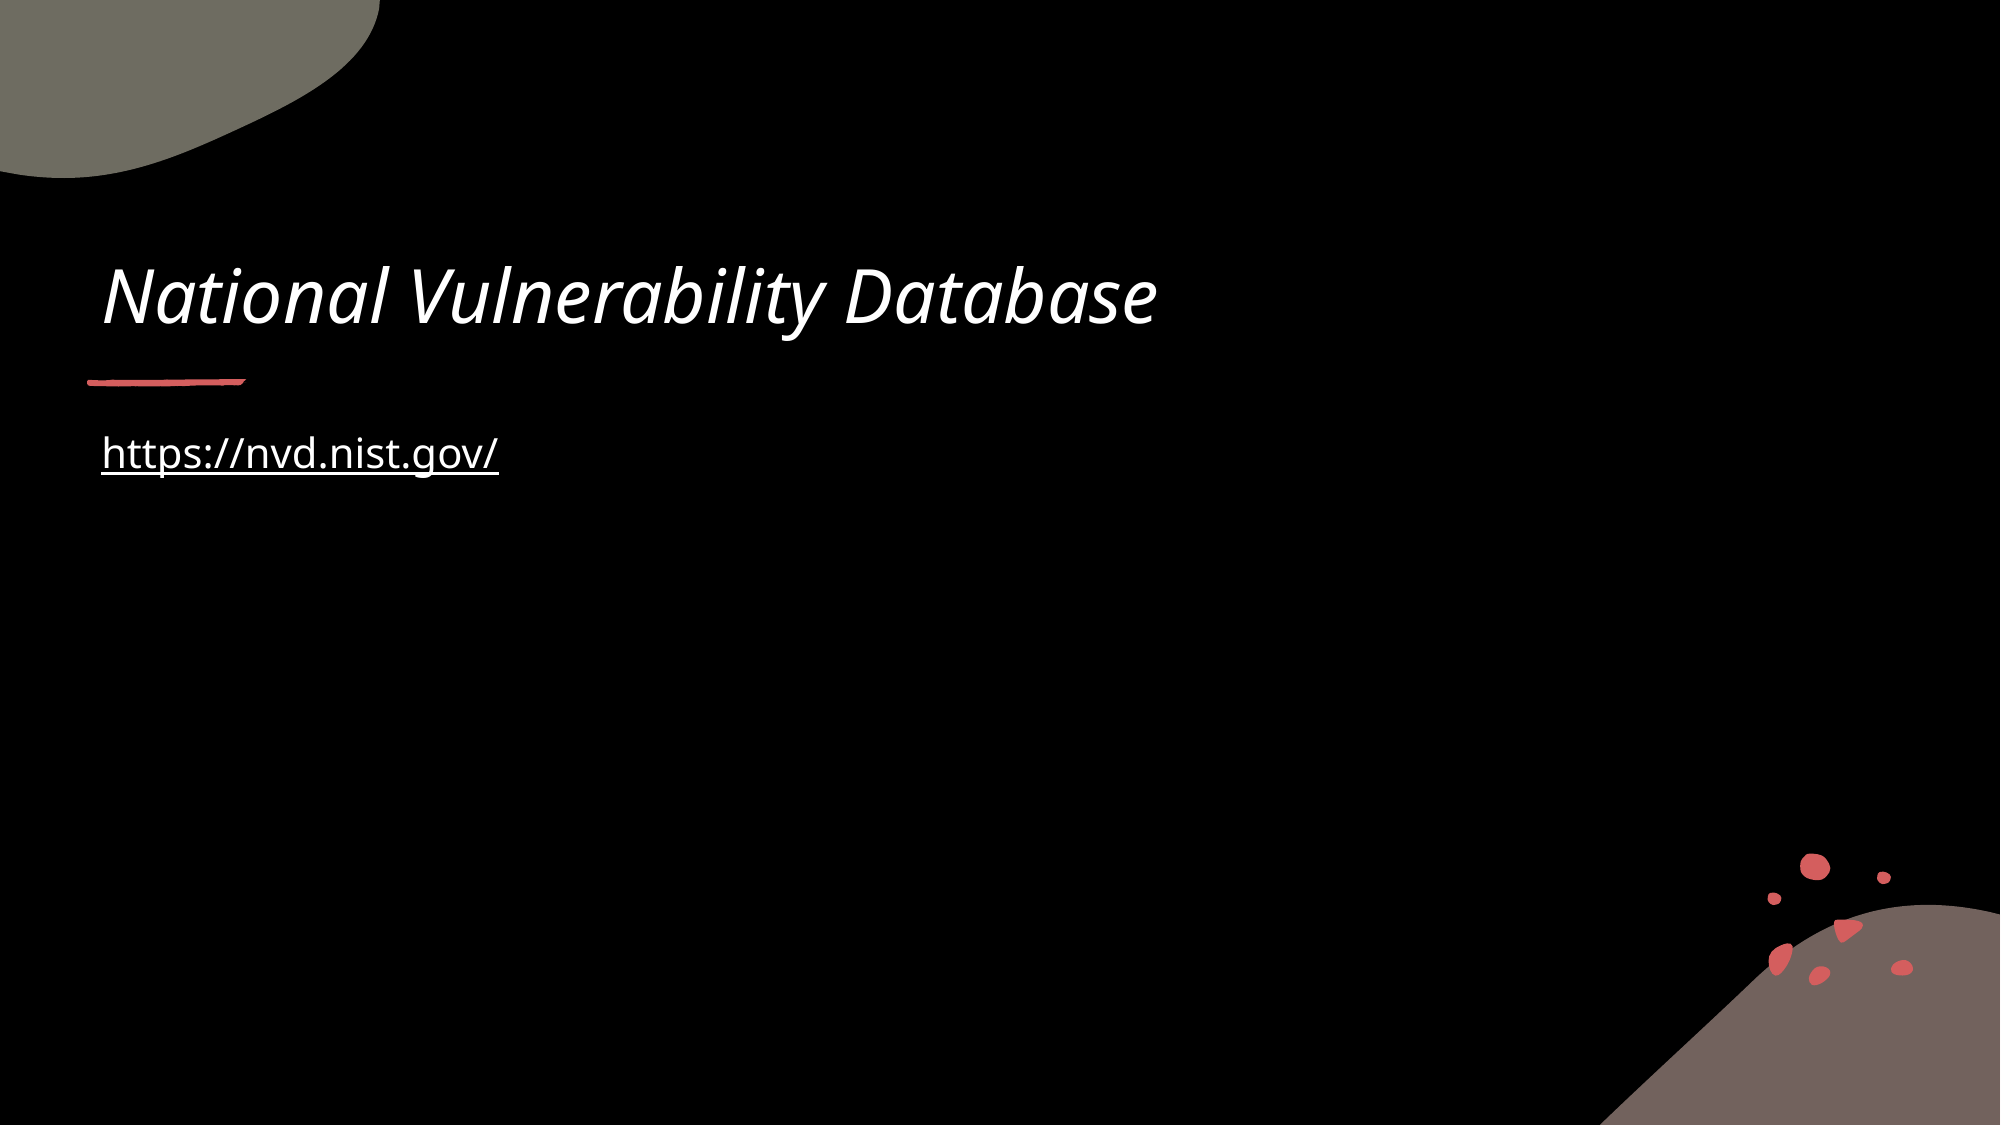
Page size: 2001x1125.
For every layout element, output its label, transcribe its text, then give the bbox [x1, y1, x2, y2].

title National Vulnerability Database [86, 129, 1740, 347]
list https://nvd.nist.gov/ [86, 413, 1740, 996]
